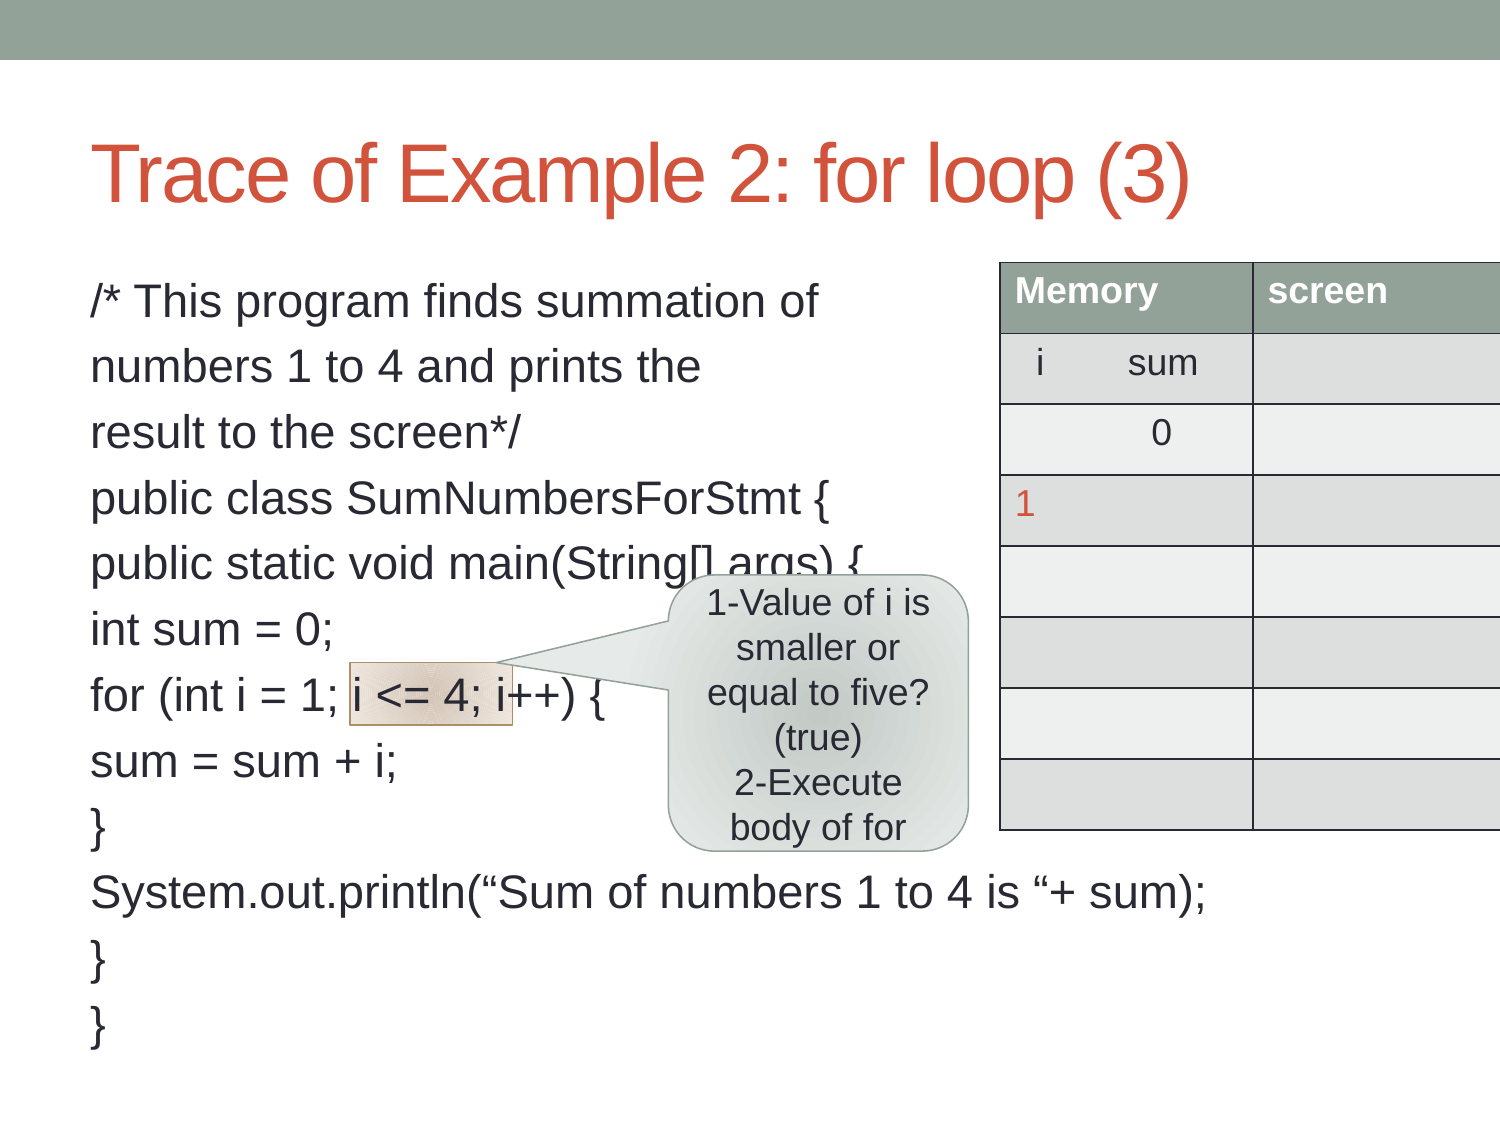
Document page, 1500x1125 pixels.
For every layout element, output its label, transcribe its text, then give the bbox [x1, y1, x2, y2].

list /* This program finds summation of numbers 1 to 4 and prints the result to the screen*/ public class SumNumbersForStmt { public static void main(String[] args) { int sum = 0; for (int i = 1; i <= 4; i++) { sum = sum + i; } System.out.println(“Sum of numbers 1 to 4 is “+ sum); } } [75, 262, 1425, 1063]
table_cell [1254, 334, 1500, 403]
text_box 1-Value of i is smaller or equal to five? (true) 2-Execute body of for [495, 574, 970, 852]
table_cell 1 [1001, 476, 1252, 545]
table_cell [1001, 618, 1252, 687]
title Trace of Example 2: for loop (3) [75, 87, 1425, 250]
table_cell [1254, 405, 1500, 474]
table_cell [1001, 689, 1252, 758]
table_cell [1001, 547, 1252, 616]
table_cell [1254, 547, 1500, 616]
table_cell [1254, 476, 1500, 545]
table_header screen [1254, 263, 1500, 333]
table_cell [1001, 760, 1252, 829]
table_cell i sum [1001, 334, 1252, 403]
table_header Memory [1001, 263, 1252, 333]
table_cell 0 [1001, 405, 1252, 474]
table_cell [1254, 689, 1500, 758]
table_cell [1254, 760, 1500, 829]
table_cell [1254, 618, 1500, 687]
